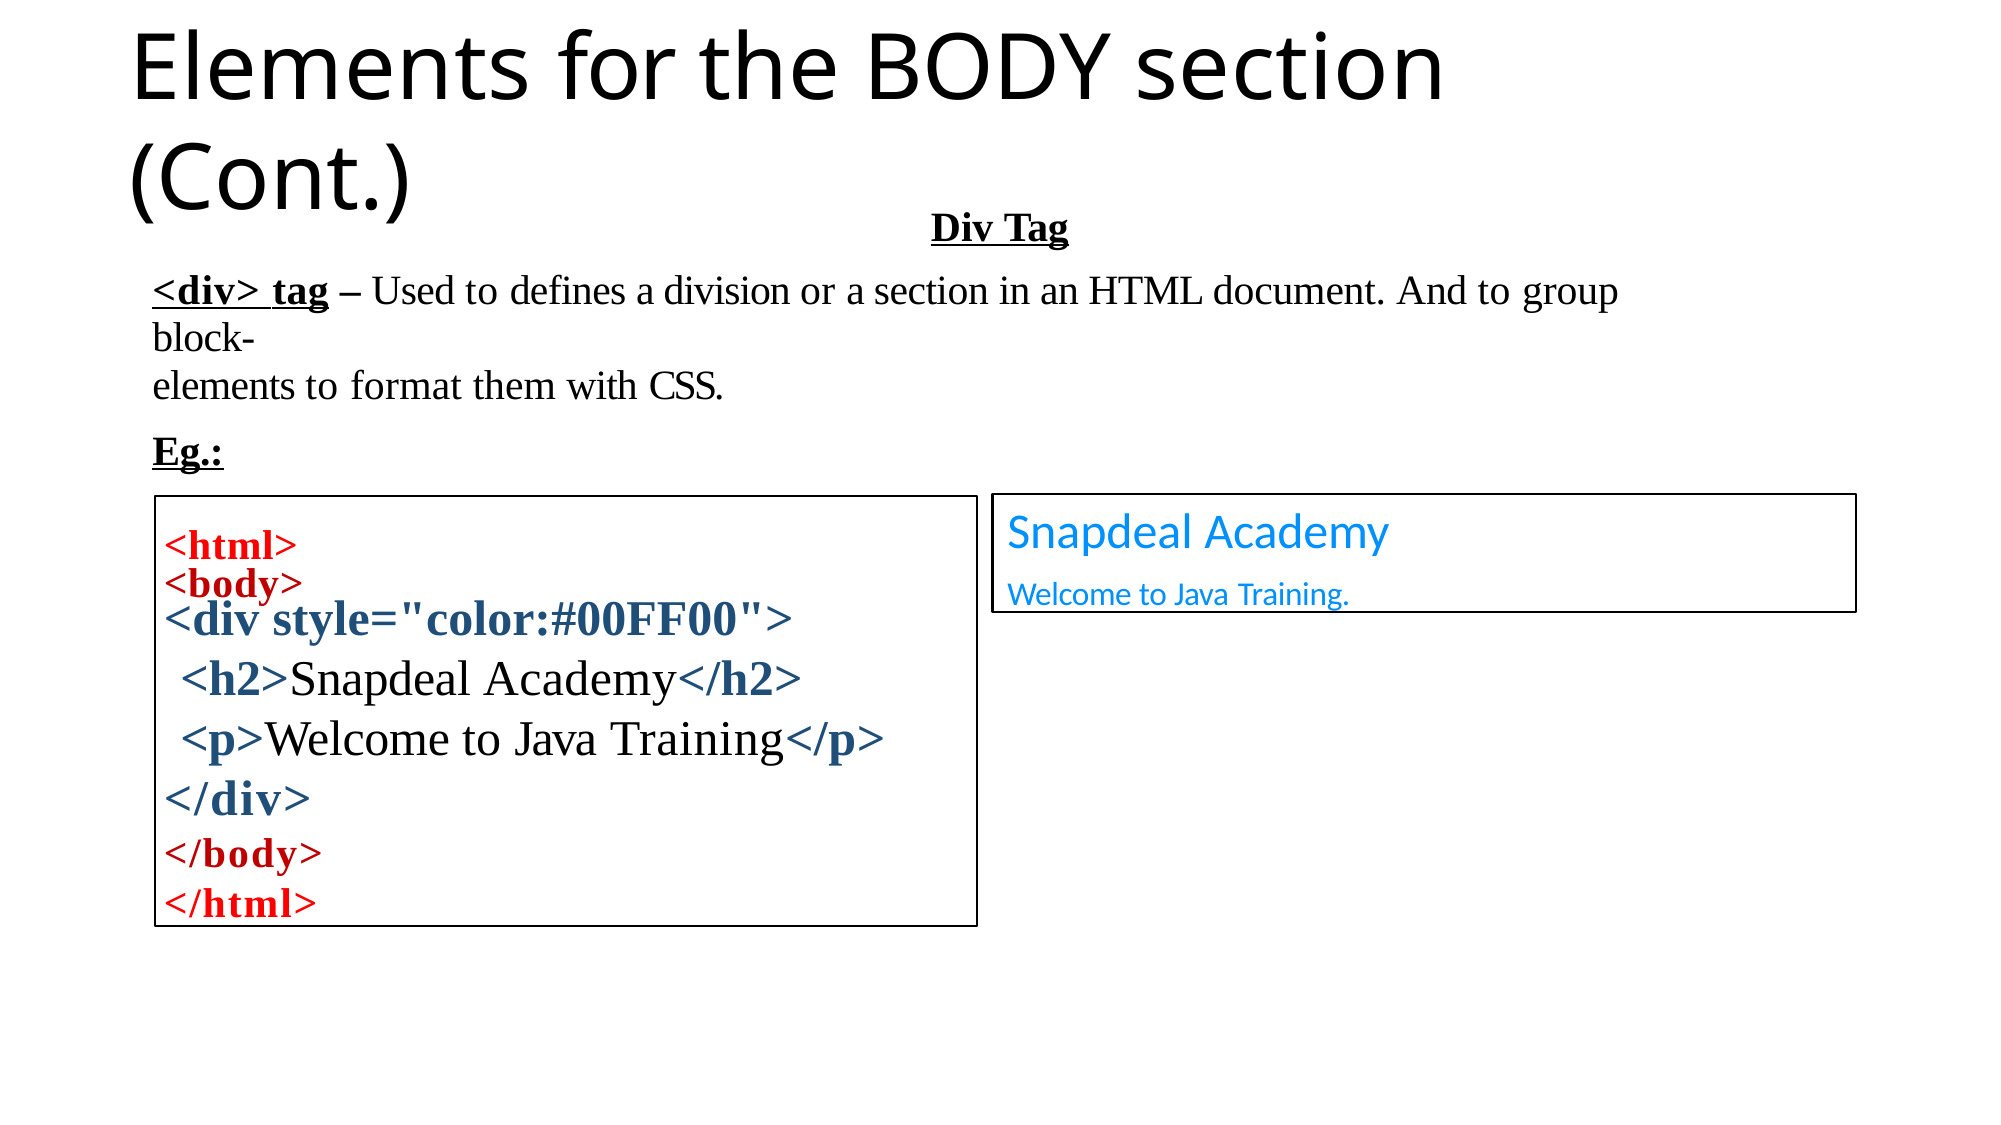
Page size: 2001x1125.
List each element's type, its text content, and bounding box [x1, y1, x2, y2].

title Elements for the BODY section (Cont.) [127, 5, 1725, 228]
text_box <html> <body> <div style="color:#00FF00"> <h2>Snapdeal Academy</h2> <p>Welcome to Java Training</p> </div> </body> </html> [155, 496, 977, 926]
text_box Div Tag <div> tag – Used to defines a division or a section in an HTML document. And to group block- elements to format them with CSS. Eg.: [150, 181, 1730, 474]
text_box Snapdeal Academy Welcome to Java Training. [992, 494, 1857, 612]
